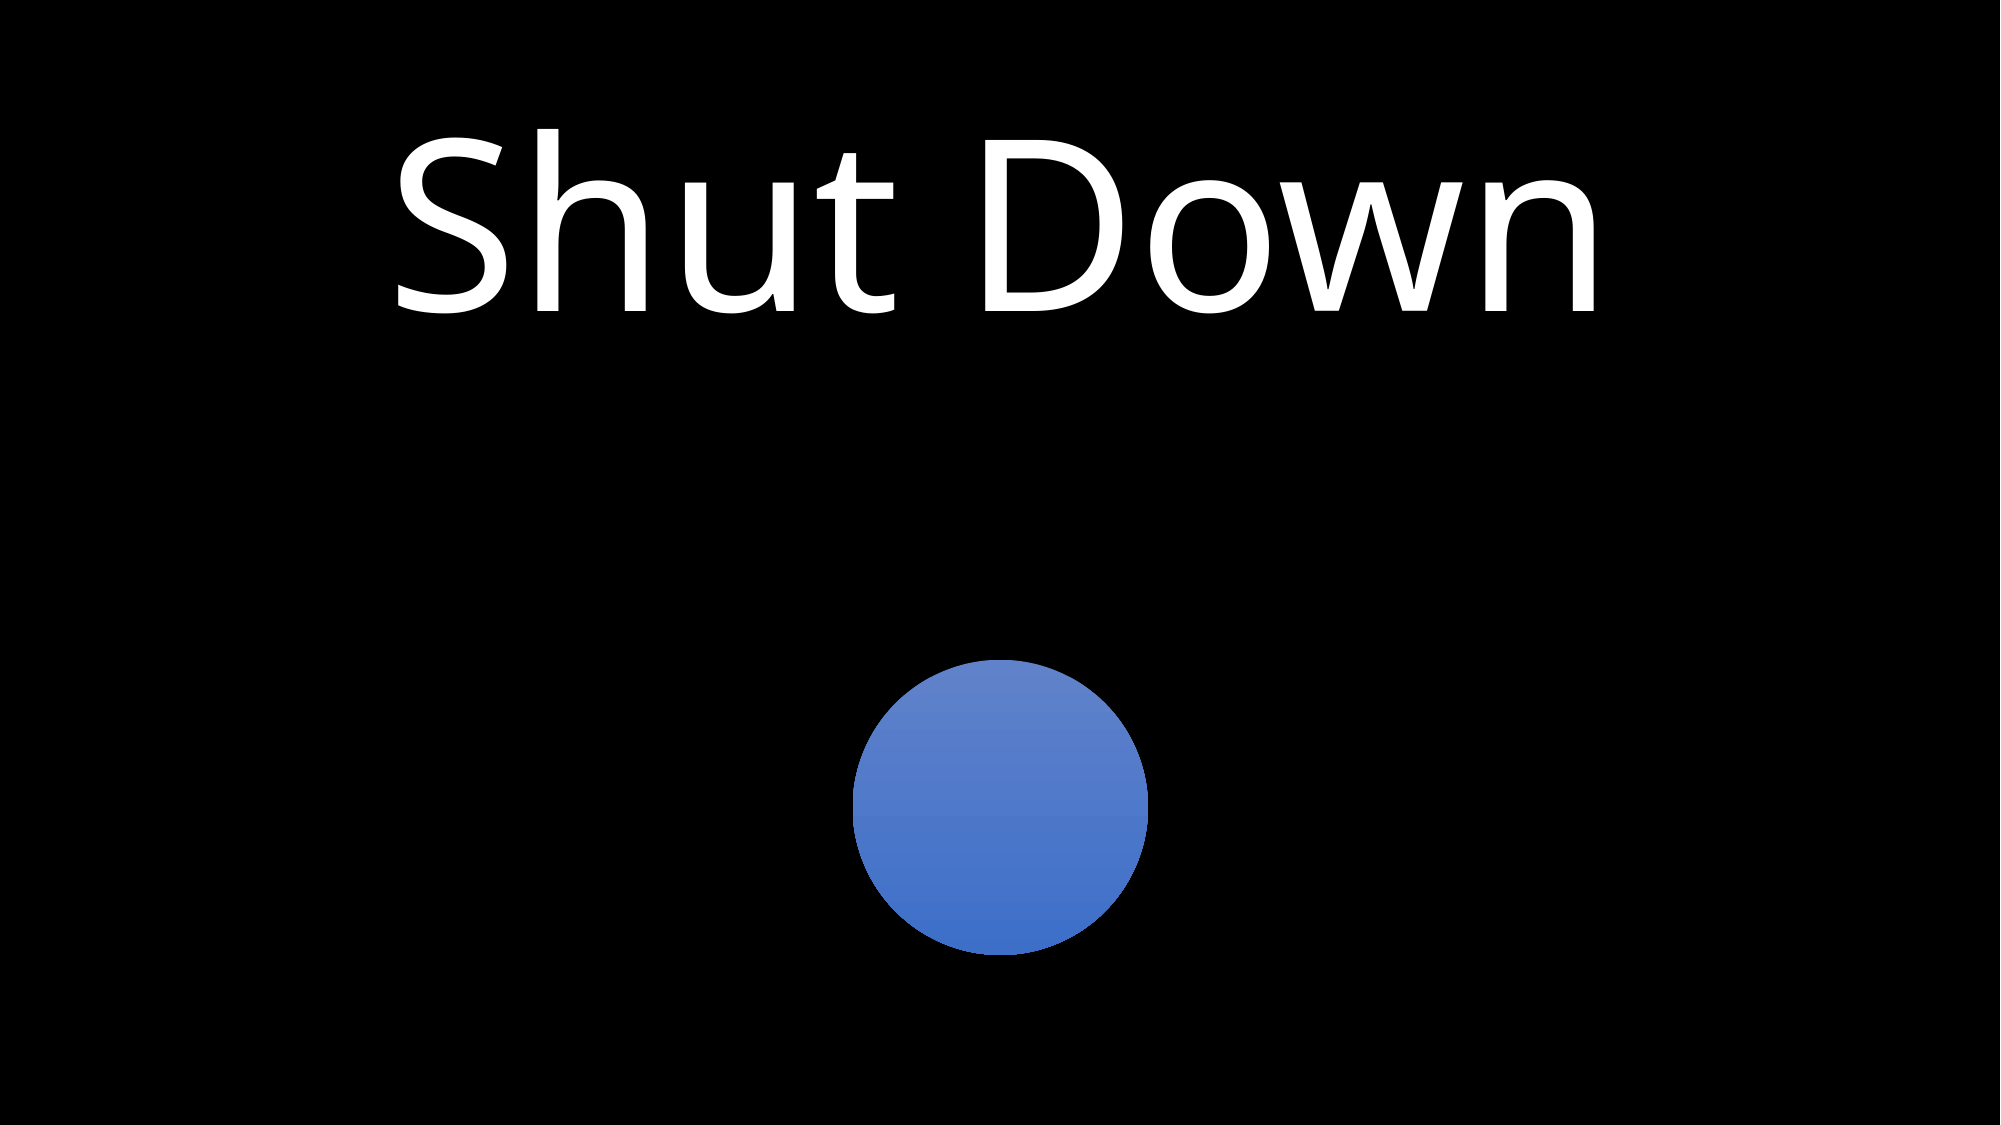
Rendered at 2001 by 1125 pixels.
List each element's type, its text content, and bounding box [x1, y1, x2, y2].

text_box [852, 659, 1149, 955]
title Shut Down [332, 81, 1668, 387]
